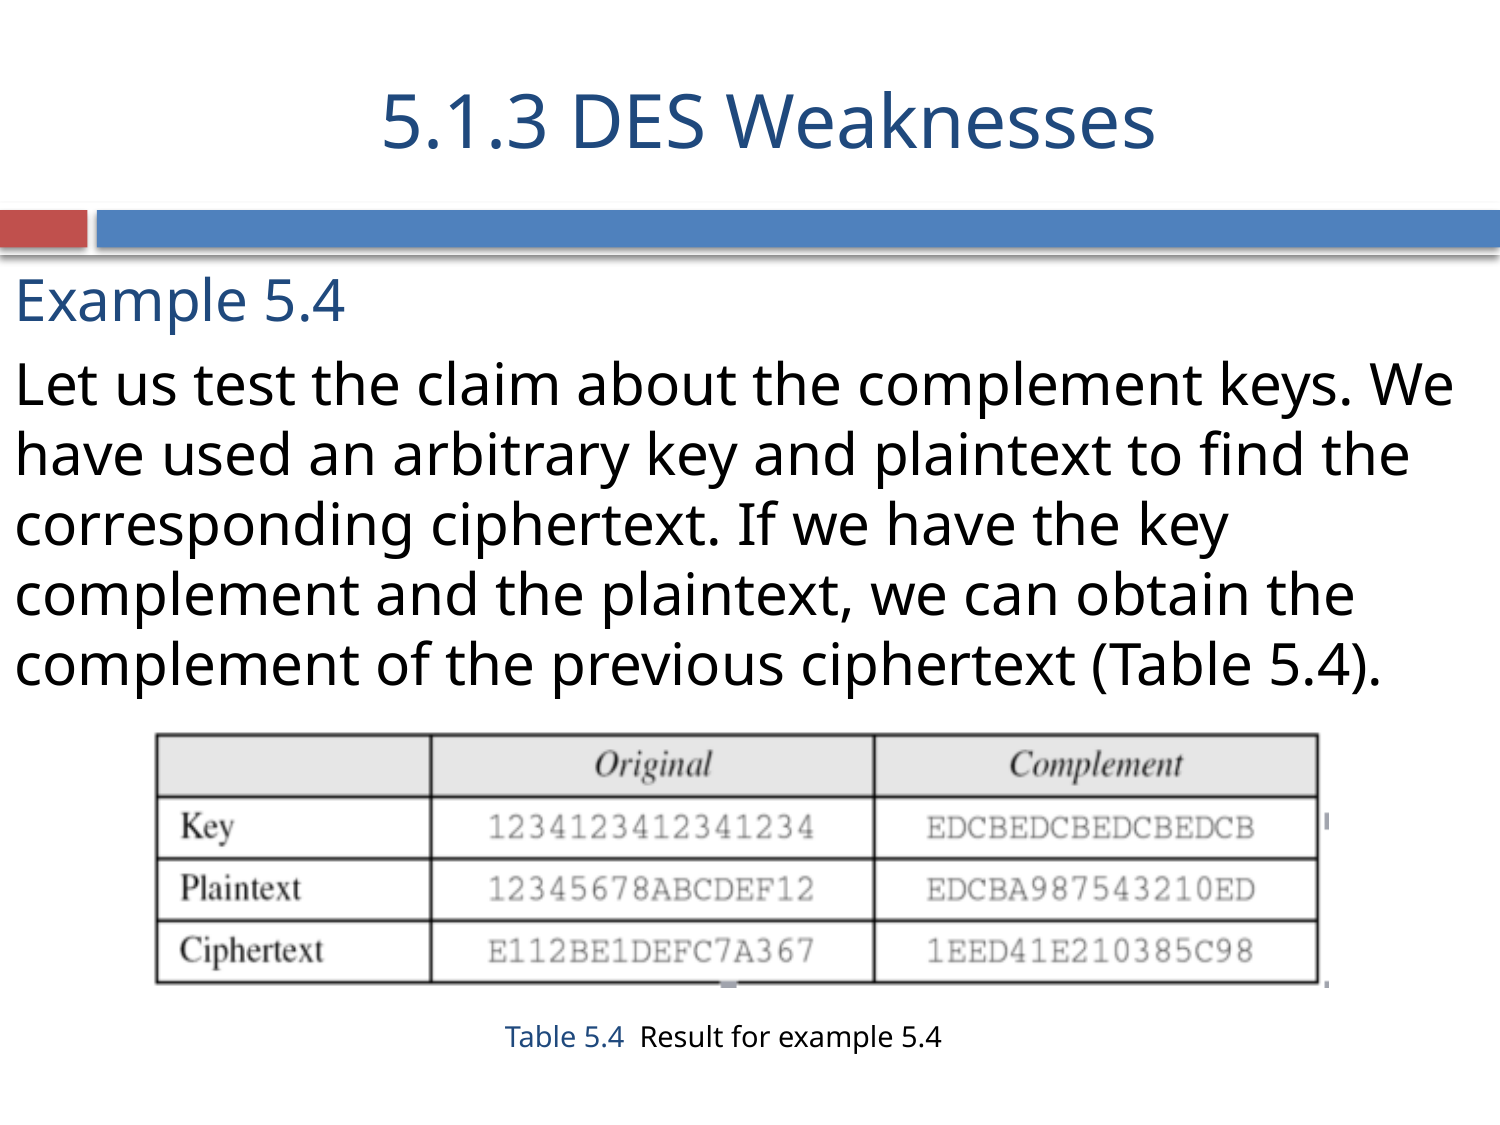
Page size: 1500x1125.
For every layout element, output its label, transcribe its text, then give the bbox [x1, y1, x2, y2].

list Example 5.4 Let us test the claim about the complement keys. We have used an arbitrary key and plaintext to find the corresponding ciphertext. If we have the key complement and the plaintext, we can obtain the complement of the previous ciphertext (Table 5.4). [0, 255, 1500, 1125]
text_box Table 5.4 Result for example 5.4 [489, 1005, 958, 1080]
picture [147, 727, 1330, 988]
title 5.1.3 DES Weaknesses [100, 37, 1438, 200]
